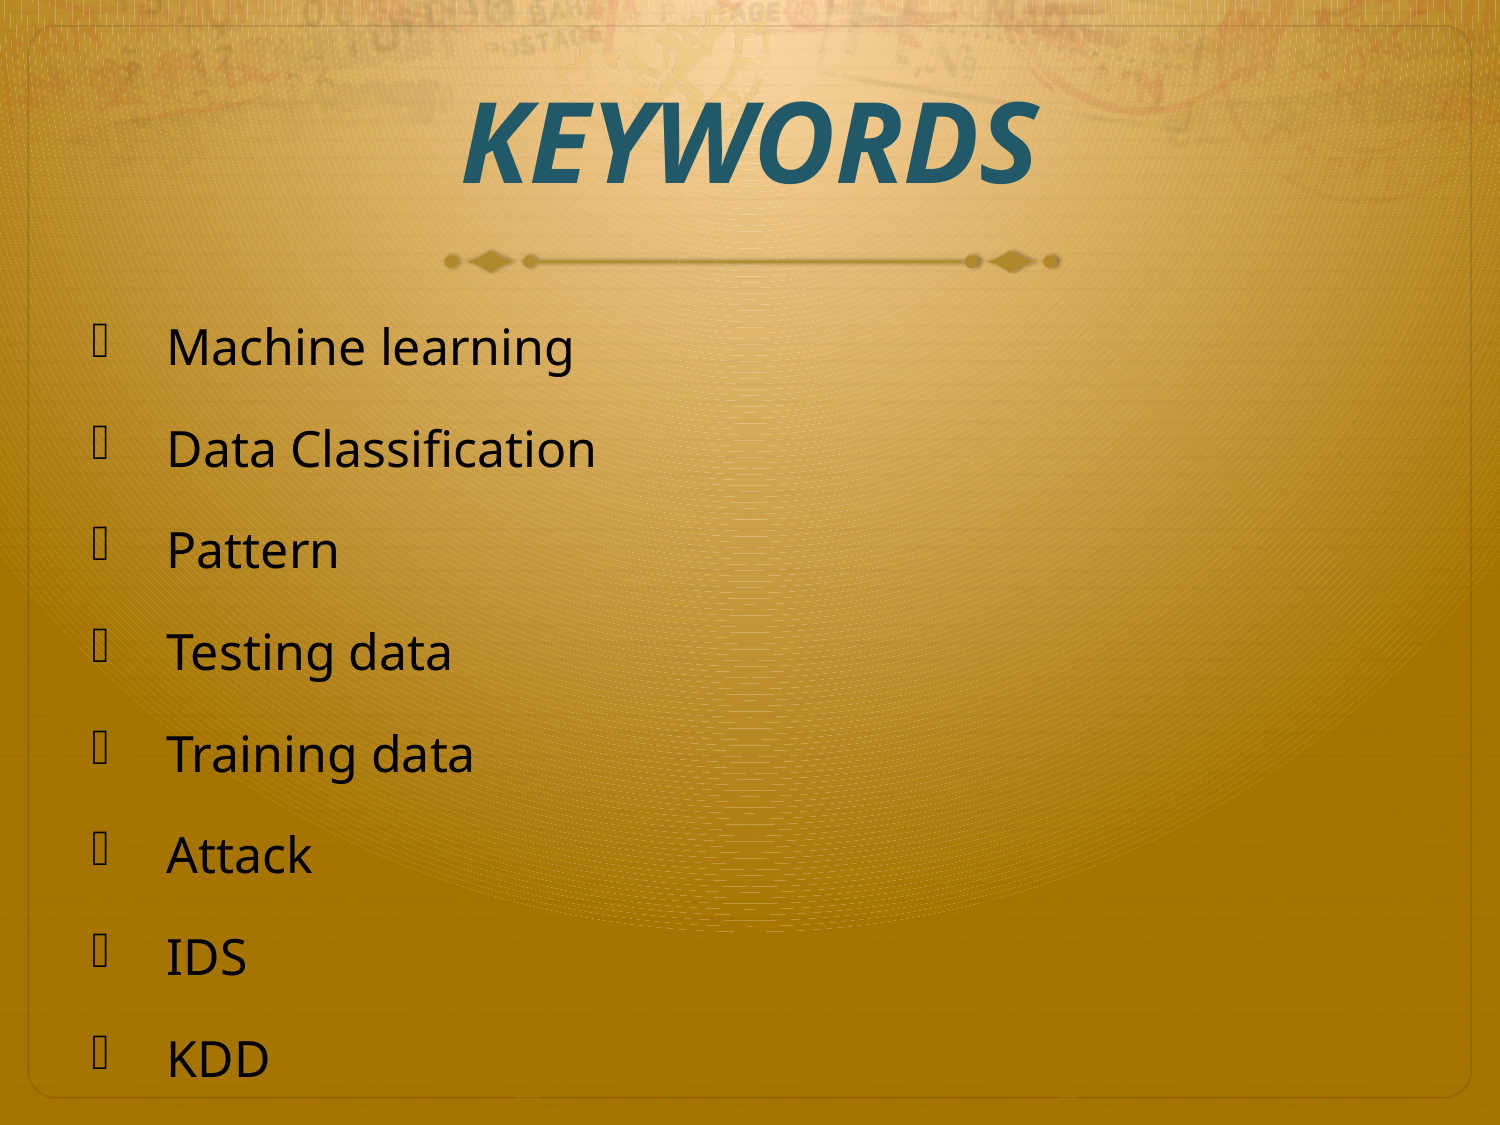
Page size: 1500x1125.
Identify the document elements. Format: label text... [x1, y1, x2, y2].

list Machine learning Data Classification Pattern Testing data Training data Attack IDS KDD [76, 308, 1427, 1124]
title KEYWORDS [93, 45, 1407, 233]
picture [0, 0, 1500, 1125]
